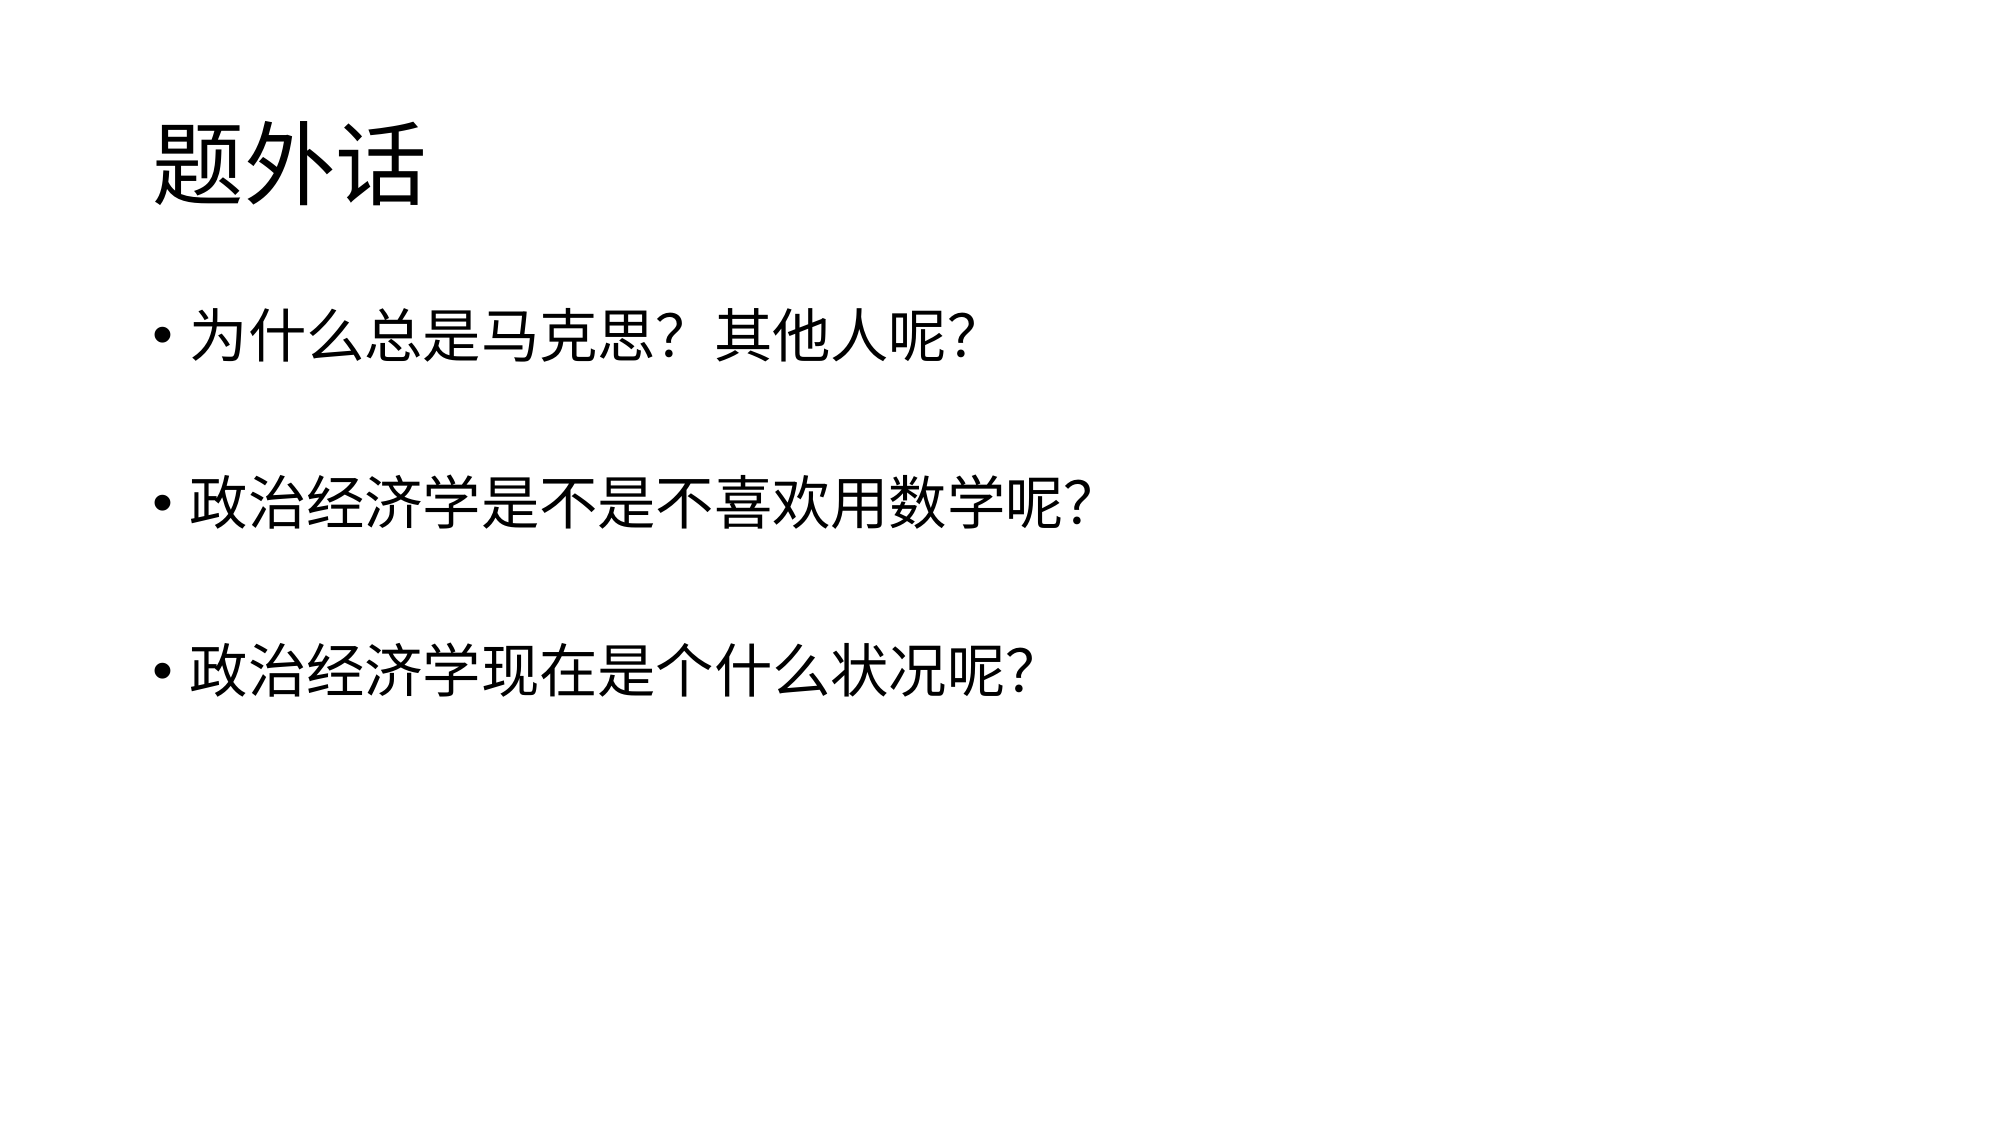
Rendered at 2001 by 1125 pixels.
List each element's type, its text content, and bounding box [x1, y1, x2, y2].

list 为什么总是马克思？其他人呢？ 政治经济学是不是不喜欢用数学呢？ 政治经济学现在是个什么状况呢？ [137, 299, 1863, 1014]
title 题外话 [137, 59, 1863, 278]
